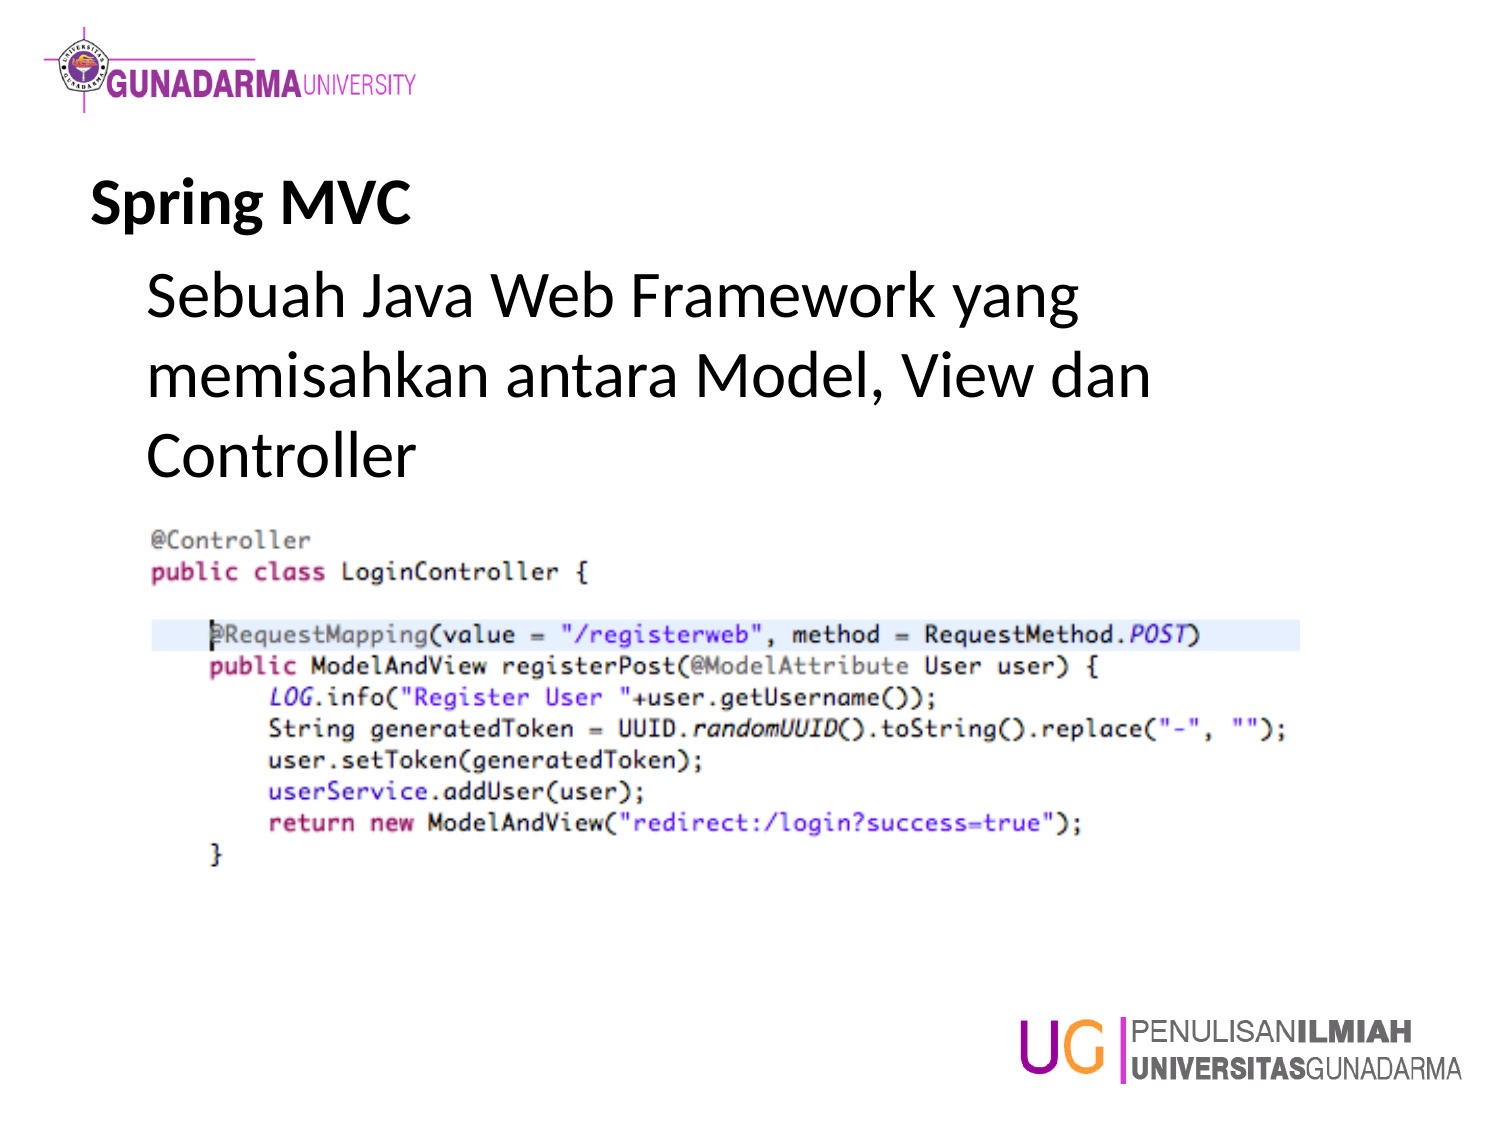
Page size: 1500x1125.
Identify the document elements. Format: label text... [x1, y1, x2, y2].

picture [12, 12, 475, 113]
picture [149, 524, 1301, 890]
list Spring MVC Sebuah Java Web Framework yang memisahkan antara Model, View dan Controller [75, 149, 1425, 1005]
picture [987, 974, 1476, 1115]
